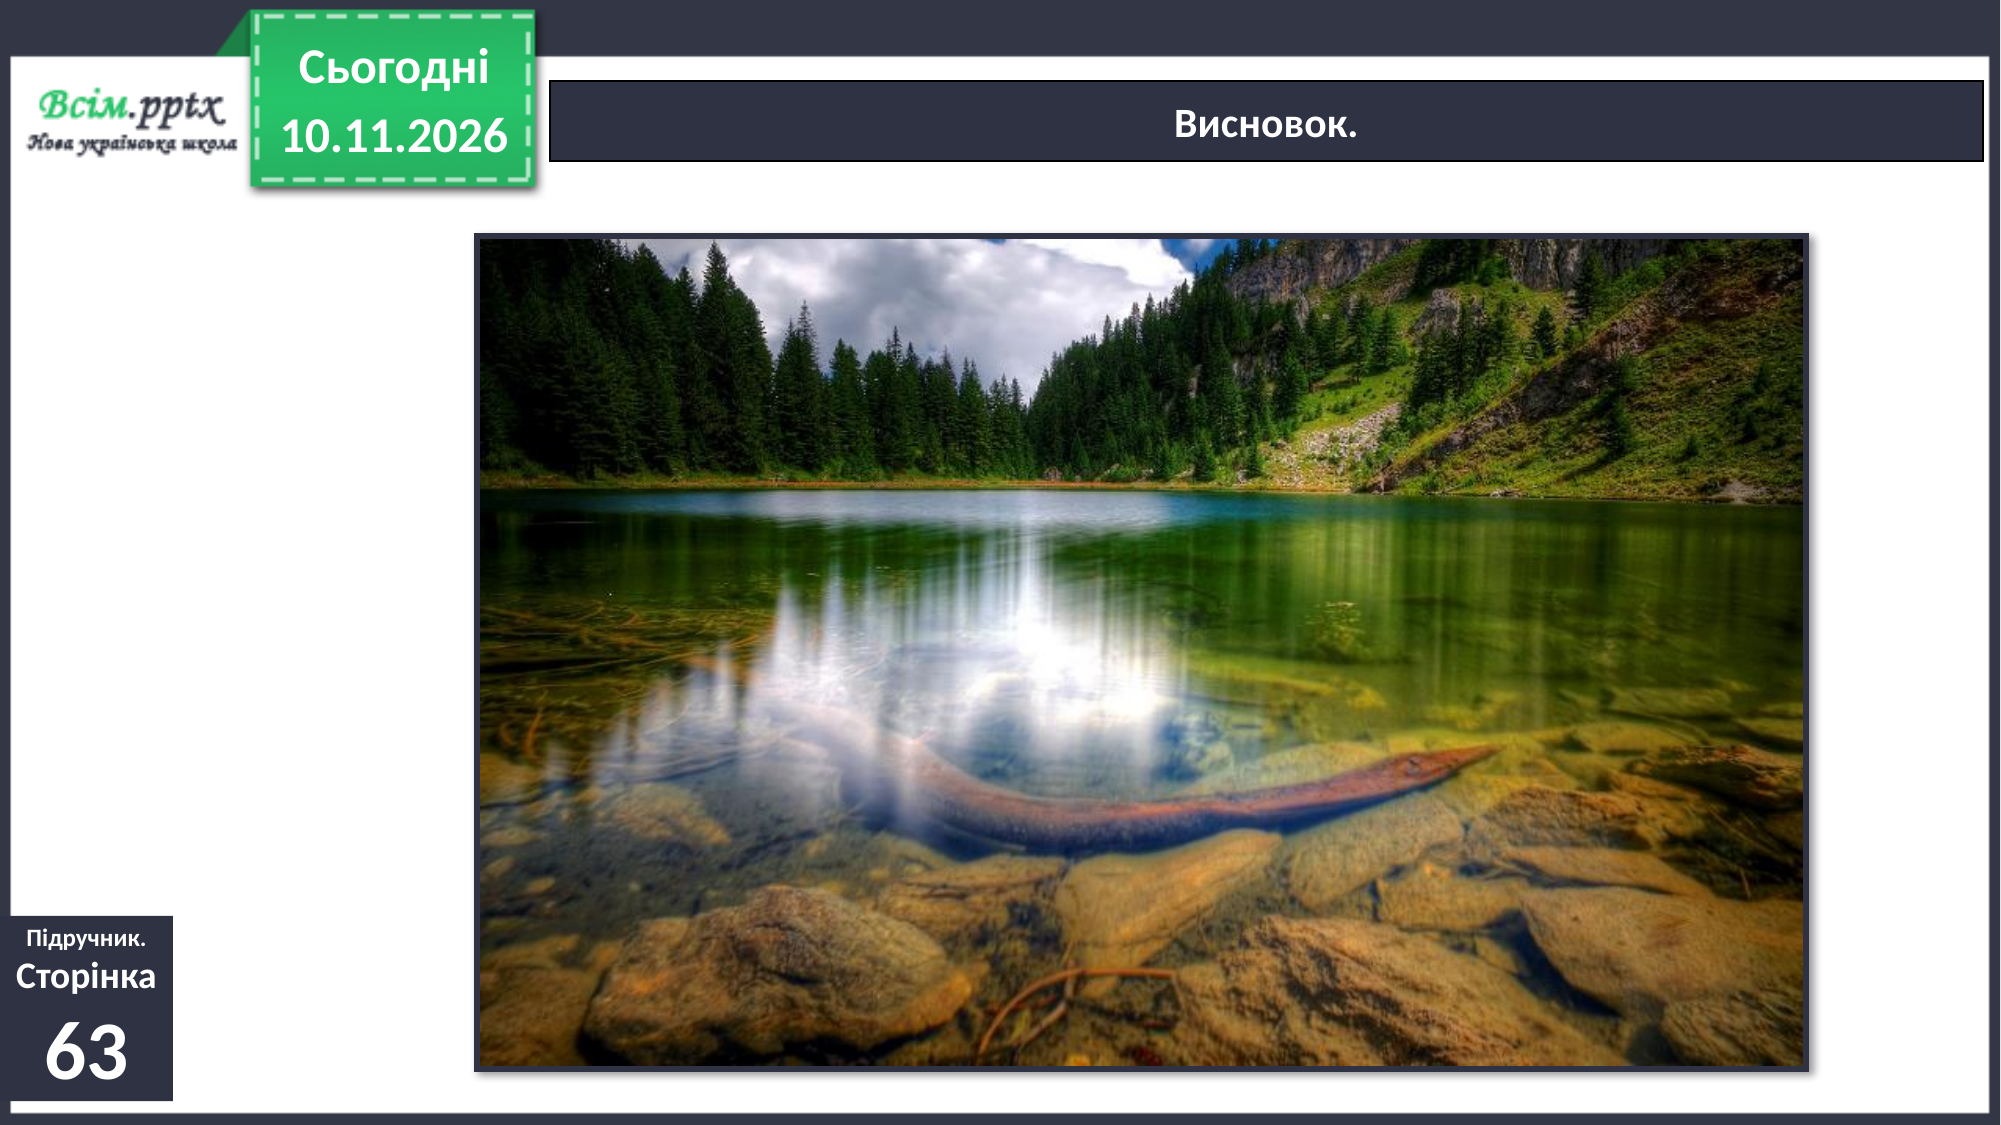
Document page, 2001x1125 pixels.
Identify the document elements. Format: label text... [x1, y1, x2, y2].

text_box Підручник. Сторінка 63 [0, 915, 174, 1102]
text_box Сьогодні [284, 26, 535, 101]
text_box Висновок. [549, 80, 1984, 162]
picture [0, 0, 2001, 1125]
text_box 31.03.2022 [263, 101, 524, 164]
